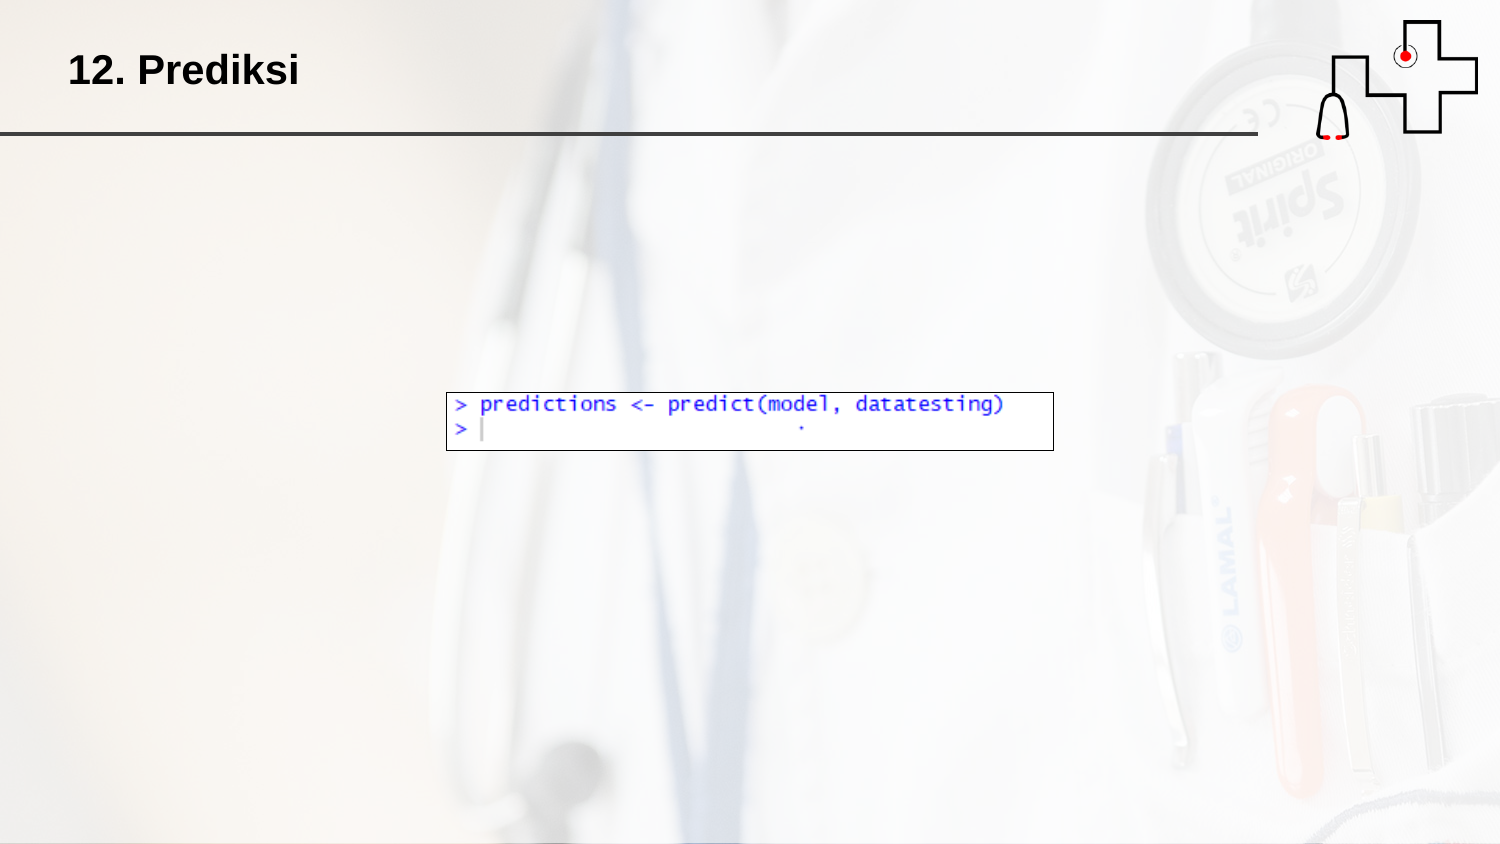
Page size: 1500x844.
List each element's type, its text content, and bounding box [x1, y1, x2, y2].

list 12. Prediksi [53, 20, 1211, 115]
picture [1316, 20, 1478, 140]
picture [445, 392, 1055, 451]
